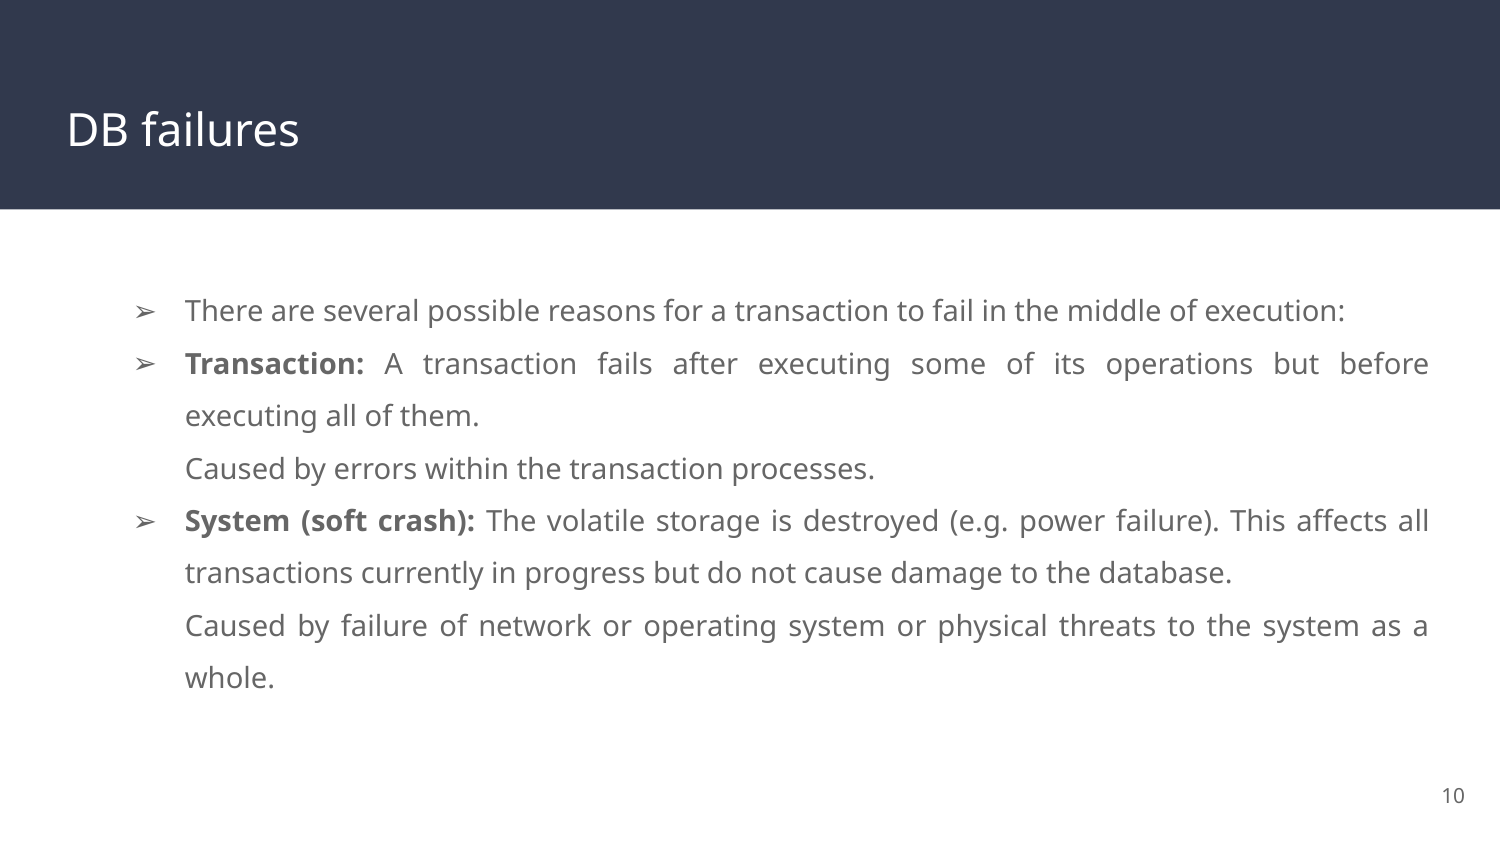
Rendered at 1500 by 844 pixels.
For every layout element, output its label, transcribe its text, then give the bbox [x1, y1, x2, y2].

list There are several possible reasons for a transaction to fail in the middle of execution: Transaction: A transaction fails after executing some of its operations but before executing all of them. Caused by errors within the transaction processes. System (soft crash): The volatile storage is destroyed (e.g. power failure). This affects all transactions currently in progress but do not cause damage to the database. Caused by failure of network or operating system or physical threats to the system as a whole. [94, 260, 1446, 730]
slide_number ‹#› [1389, 764, 1480, 830]
title DB failures [51, 85, 1449, 189]
